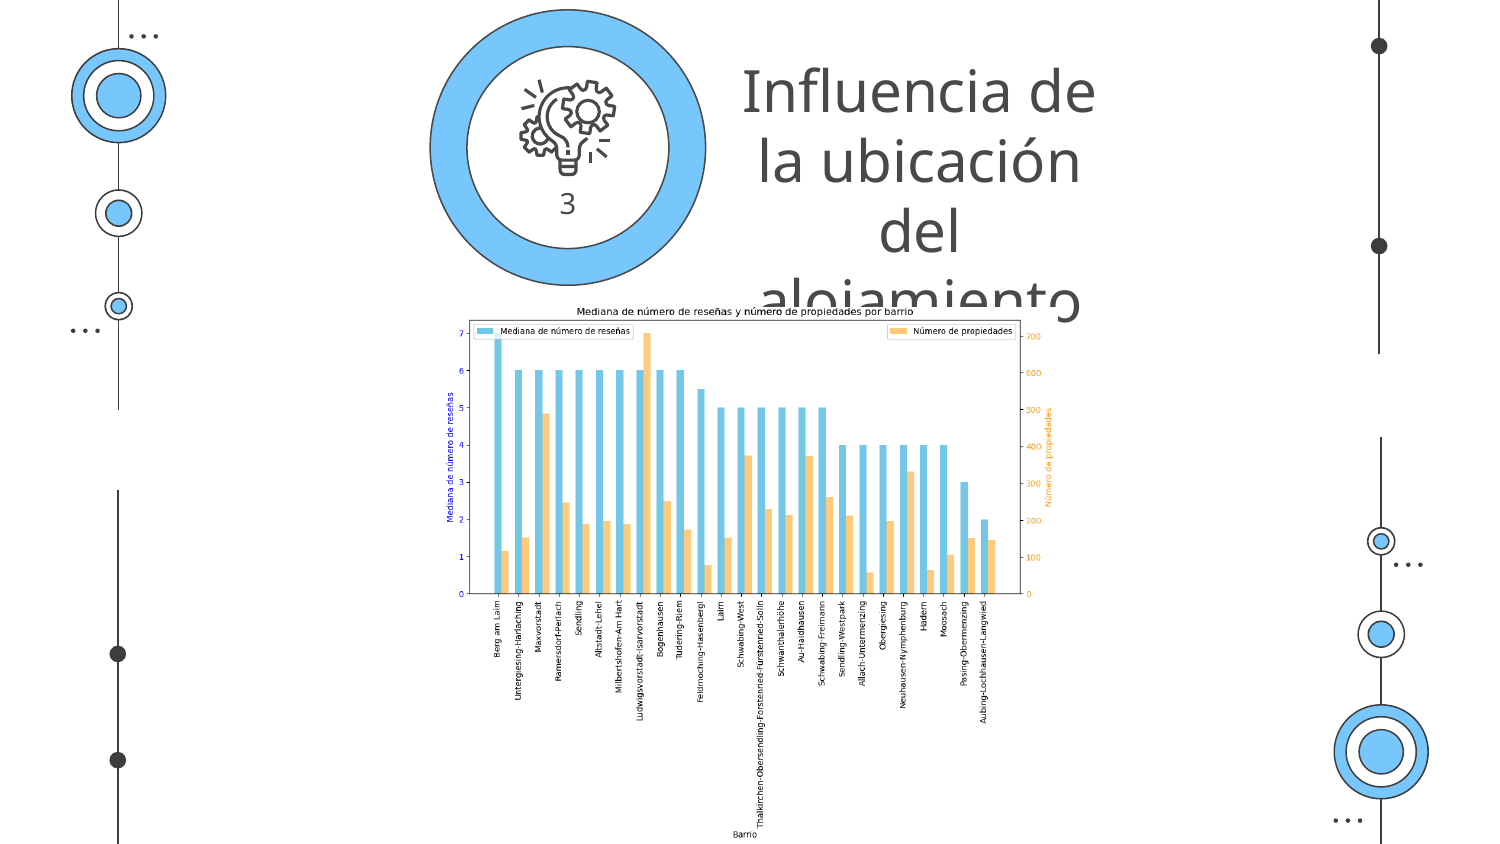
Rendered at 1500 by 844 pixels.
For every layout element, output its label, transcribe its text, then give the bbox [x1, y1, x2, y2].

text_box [519, 79, 617, 177]
picture [442, 307, 1058, 840]
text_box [429, 9, 706, 286]
title Influencia de la ubicación del alojamiento [713, 38, 1127, 134]
